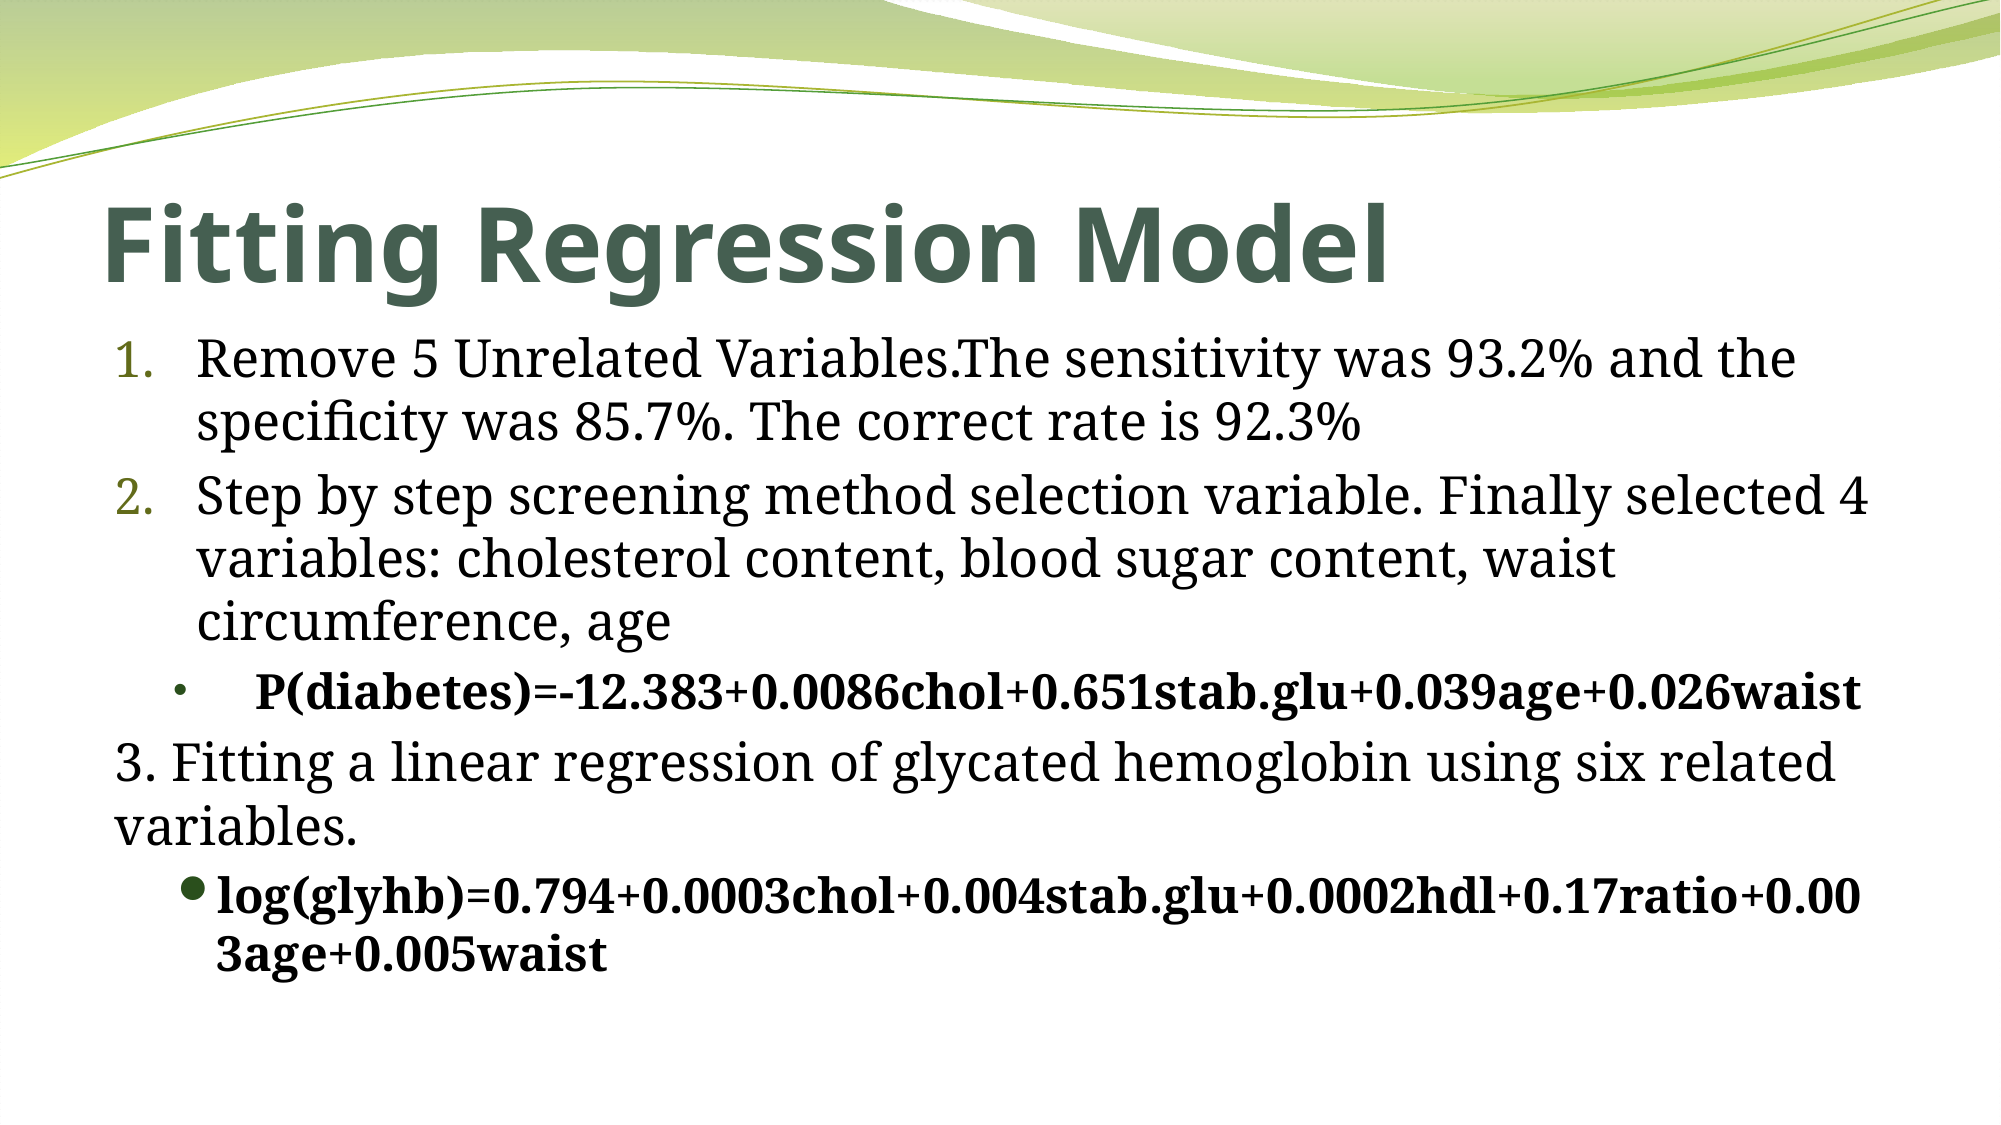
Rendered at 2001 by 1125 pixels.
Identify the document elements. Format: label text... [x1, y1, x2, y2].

list Remove 5 Unrelated Variables.The sensitivity was 93.2% and the specificity was 85.7%. The correct rate is 92.3% Step by step screening method selection variable. Finally selected 4 variables: cholesterol content, blood sugar content, waist circumference, age P(diabetes)=-12.383+0.0086chol+0.651stab.glu+0.039age+0.026waist 3. Fitting a linear regression of glycated hemoglobin using six related variables. log(glyhb)=0.794+0.0003chol+0.004stab.glu+0.0002hdl+0.17ratio+0.003age+0.005waist [99, 317, 1901, 1038]
title Fitting Regression Model [99, 115, 1901, 304]
